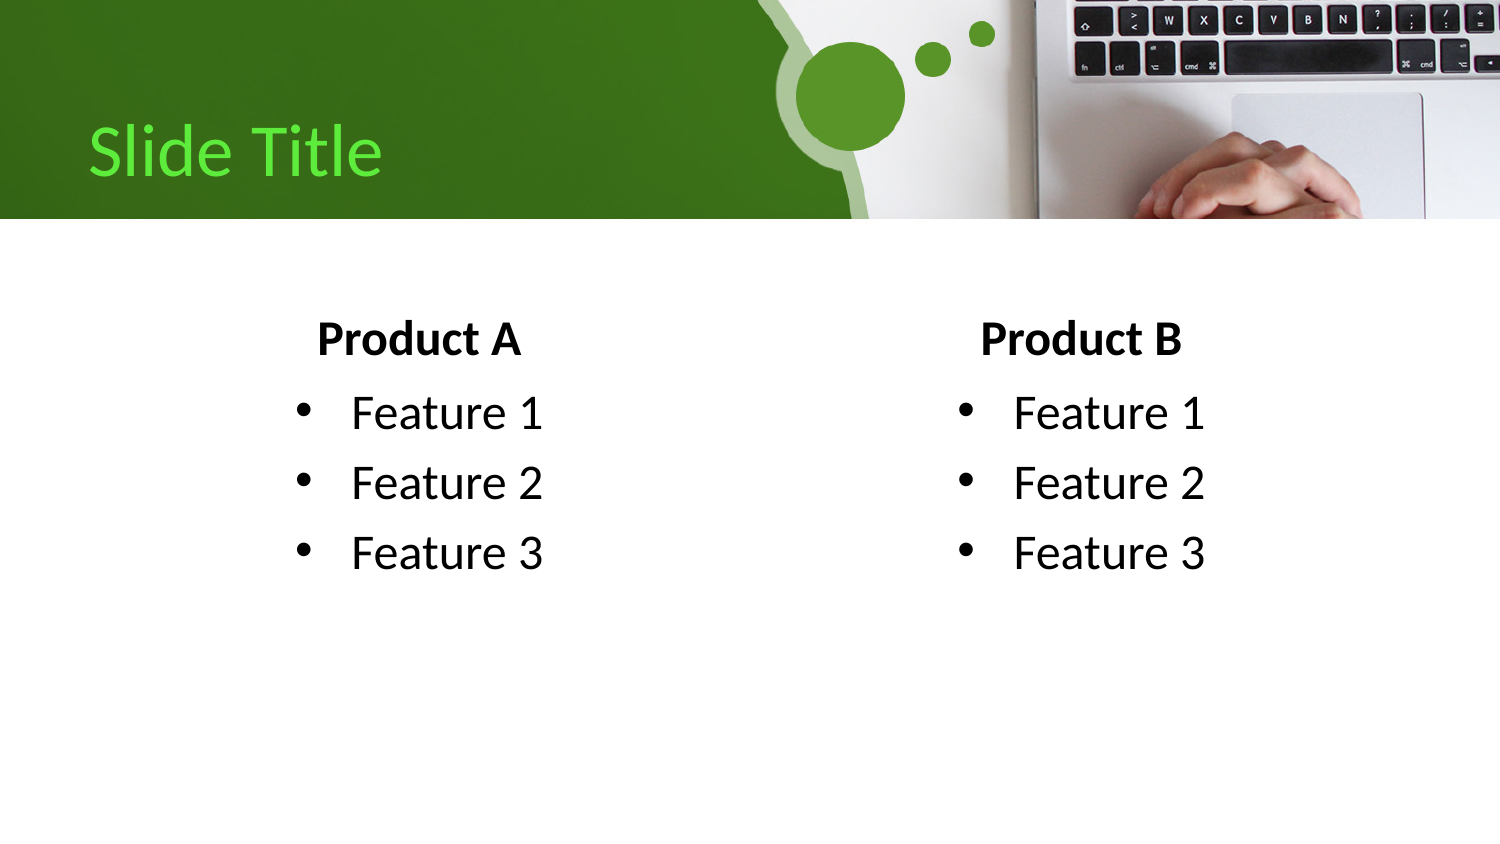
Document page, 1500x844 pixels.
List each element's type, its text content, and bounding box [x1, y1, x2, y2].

list Feature 1 Feature 2 Feature 3 [750, 371, 1413, 746]
list Feature 1 Feature 2 Feature 3 [88, 371, 750, 746]
list Product A [88, 294, 750, 371]
picture [0, 0, 1500, 844]
title Slide Title [73, 71, 1427, 222]
list Product B [750, 294, 1413, 371]
